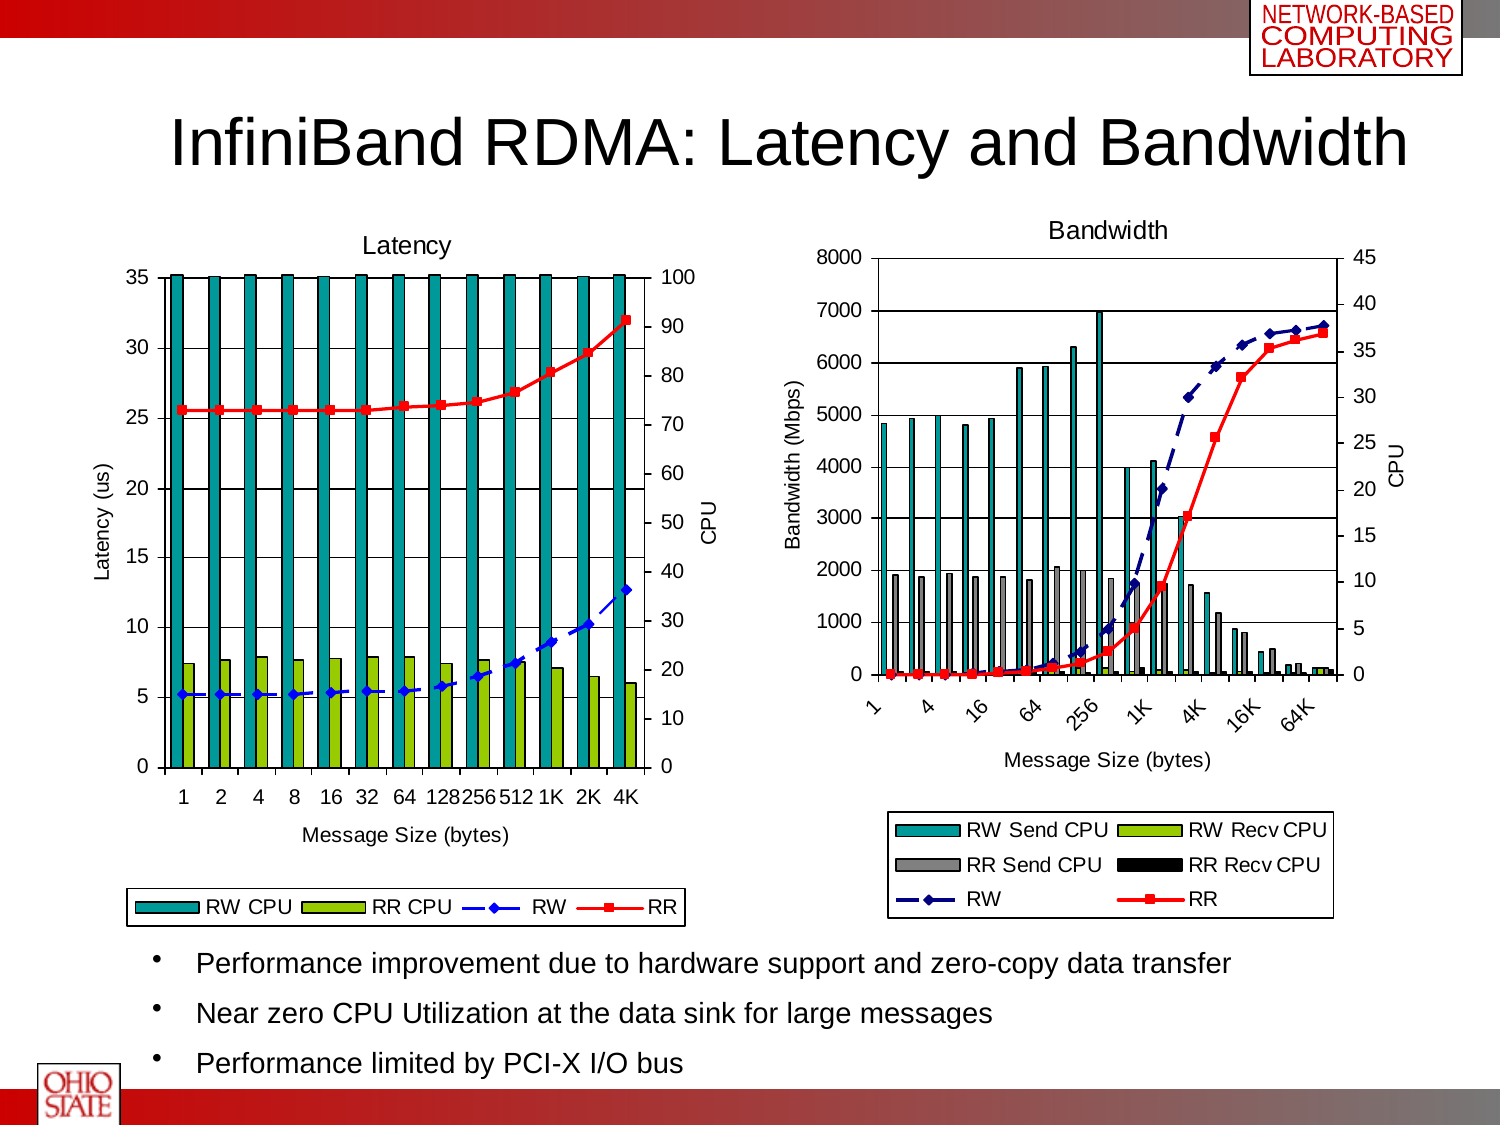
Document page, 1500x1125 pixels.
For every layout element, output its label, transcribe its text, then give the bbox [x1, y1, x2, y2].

title InfiniBand RDMA: Latency and Bandwidth [75, 45, 1425, 233]
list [74, 201, 738, 942]
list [762, 201, 1426, 942]
picture [37, 1063, 121, 1125]
text_box Performance improvement due to hardware support and zero-copy data transfer Near zero CPU Utilization at the data sink for large messages Performance limited by PCI-X I/O bus [137, 937, 1475, 1087]
